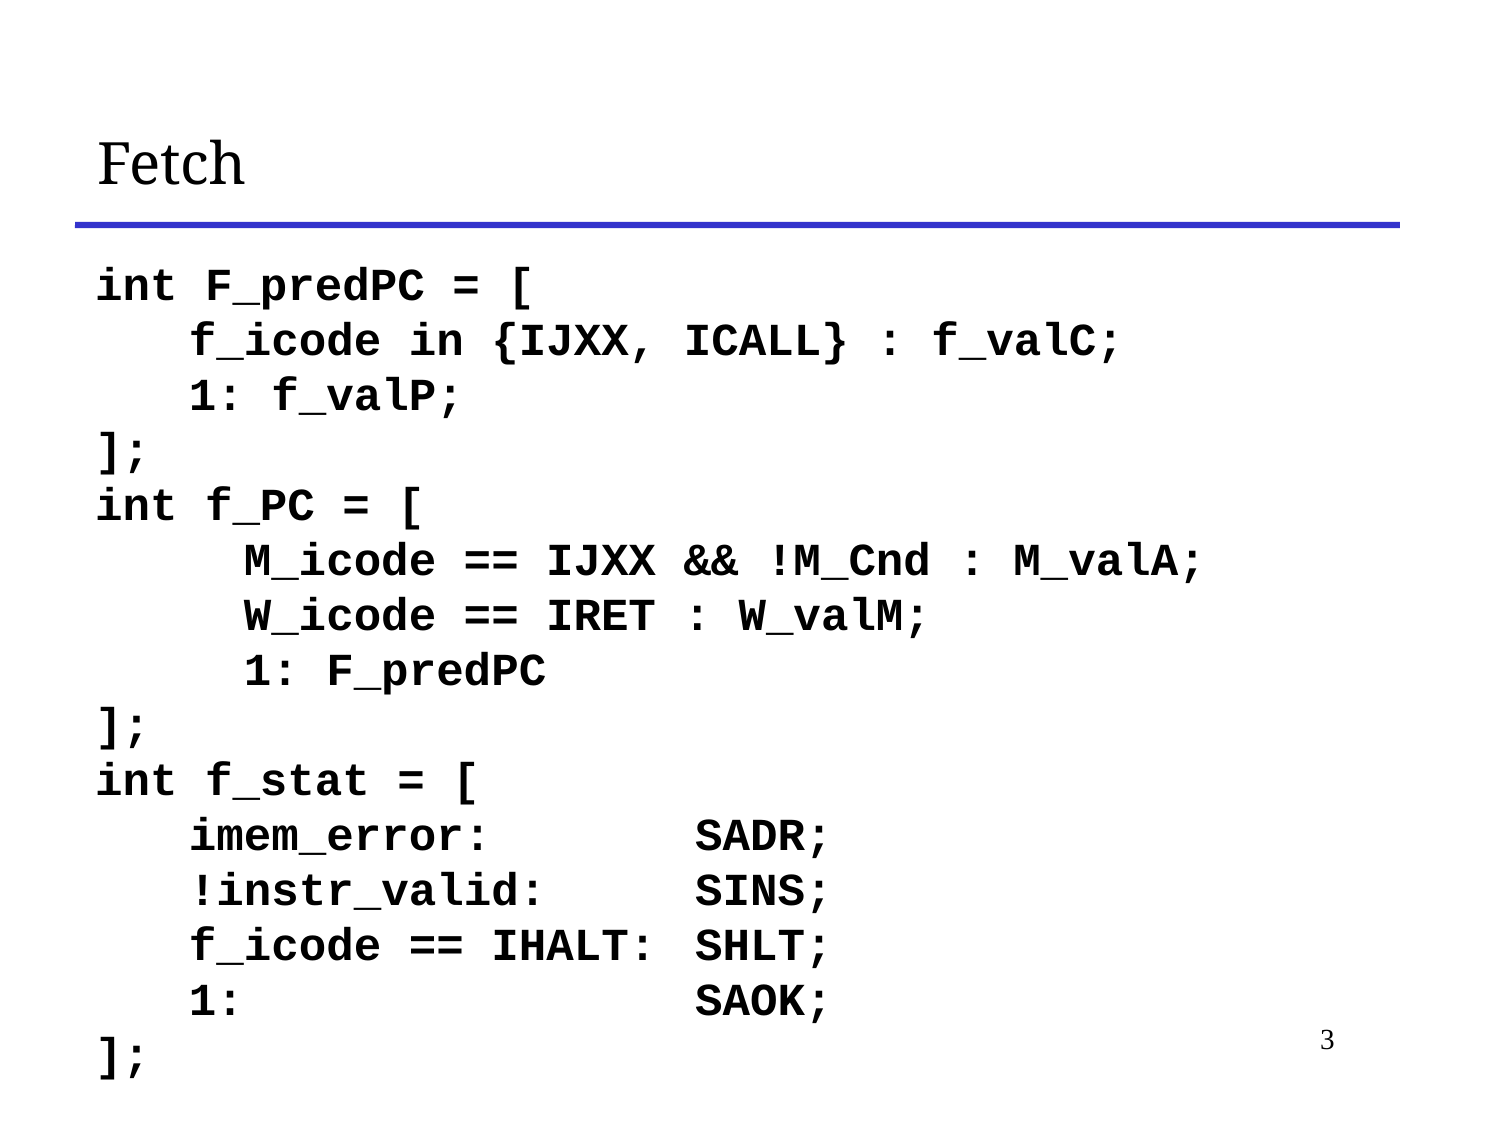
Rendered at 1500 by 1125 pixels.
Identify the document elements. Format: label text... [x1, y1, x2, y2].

text_box int F_predPC = [ f_icode in {IJXX, ICALL} : f_valC; 1: f_valP; ]; int f_PC = [ M_icode == IJXX && !M_Cnd : M_valA; W_icode == IRET : W_valM; 1: F_predPC ]; int f_stat = [ imem_error: SADR; !instr_valid: SINS; f_icode == IHALT: SHLT; 1: SAOK; ]; [87, 247, 1475, 1088]
title Fetch [82, 96, 1388, 225]
